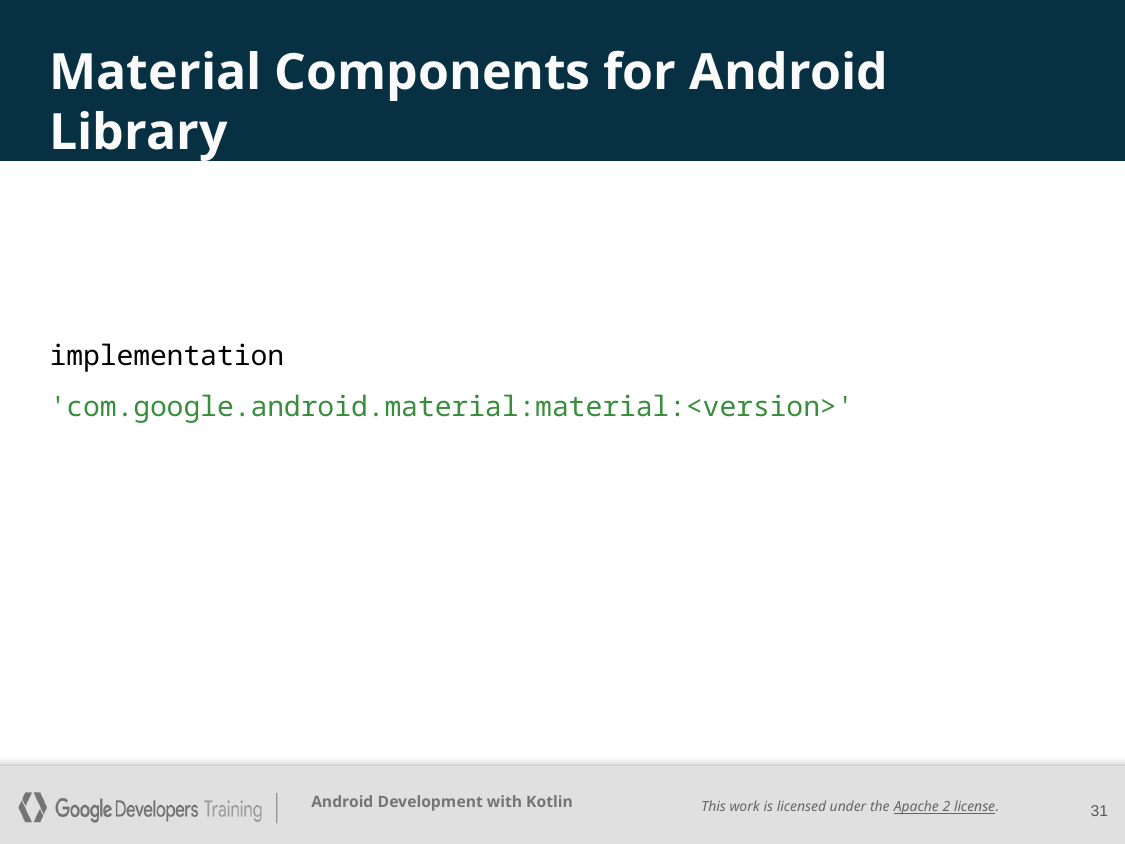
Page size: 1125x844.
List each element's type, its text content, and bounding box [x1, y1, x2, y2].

title Material Components for Android Library [38, 28, 1087, 122]
slide_number 31 [1051, 777, 1120, 842]
list implementation 'com.google.android.material:material:<version>' [38, 309, 1087, 433]
picture [0, 161, 1125, 844]
